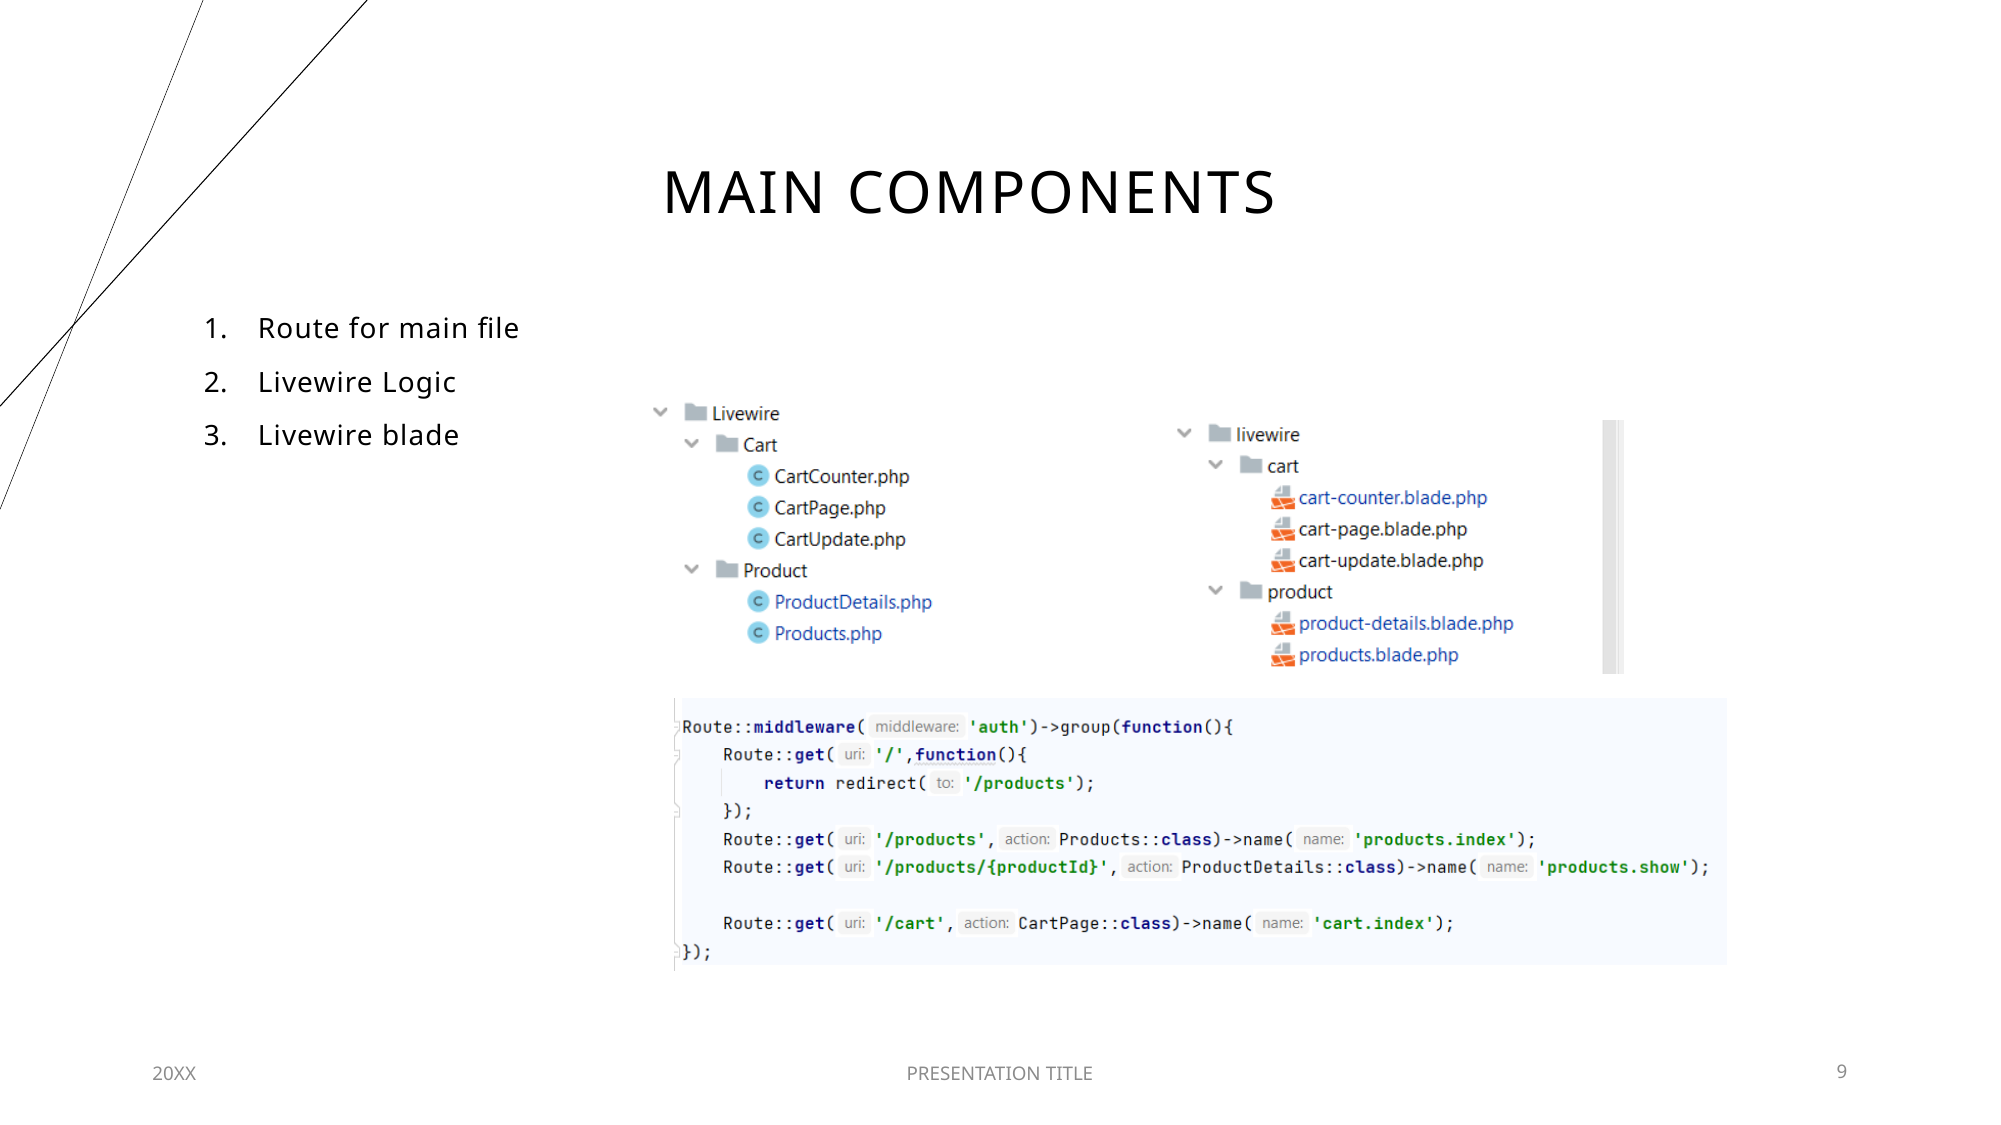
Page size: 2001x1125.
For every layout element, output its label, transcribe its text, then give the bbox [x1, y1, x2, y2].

footer PRESENTATION TITLE [662, 1042, 1338, 1103]
slide_number 20XX [137, 1042, 588, 1103]
picture [636, 399, 1075, 649]
picture [674, 698, 1727, 972]
list Route for main file Livewire Logic Livewire blade [188, 303, 1000, 460]
title Main Components [278, 86, 1661, 304]
picture [1150, 420, 1624, 674]
slide_number 9 [1412, 1042, 1863, 1103]
